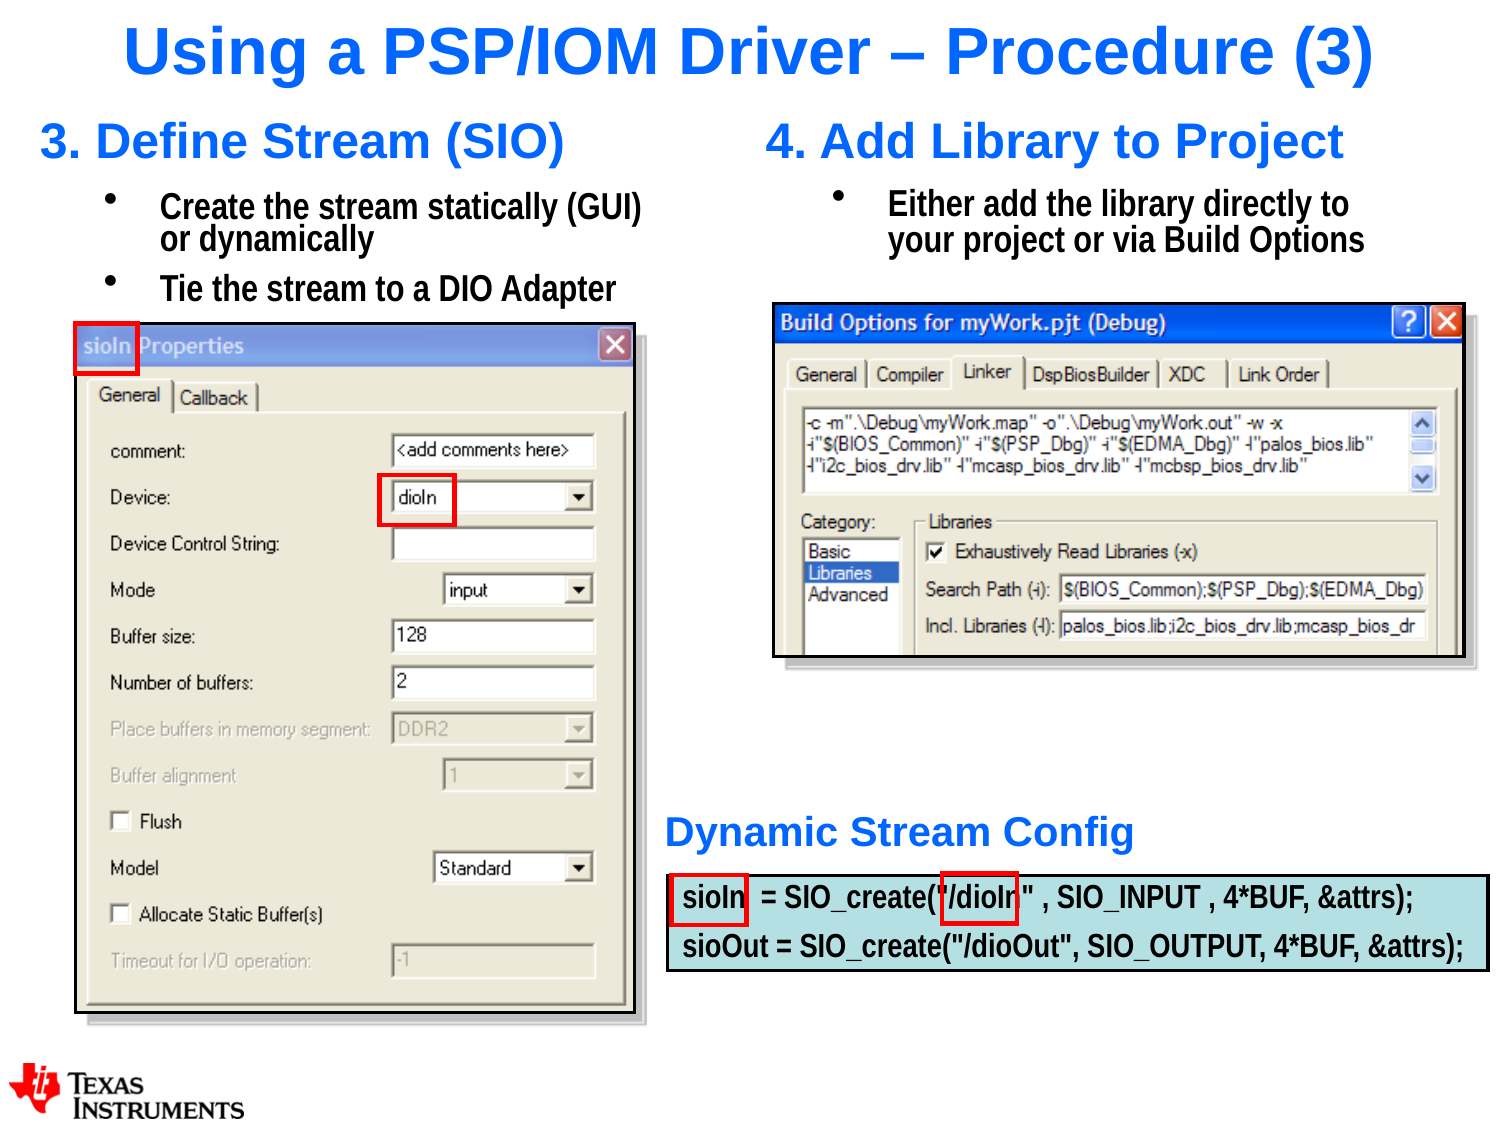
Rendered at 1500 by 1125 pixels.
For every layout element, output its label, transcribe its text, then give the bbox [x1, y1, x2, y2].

text_box Either add the library directly to your project or via Build Options [816, 180, 1381, 267]
text_box Dynamic Stream Config [649, 807, 1151, 862]
text_box 4. Add Library to Project [750, 112, 1360, 176]
text_box [942, 873, 1018, 924]
picture [77, 324, 633, 1012]
text_box [671, 875, 747, 925]
picture [8, 1062, 245, 1120]
text_box sioIn = SIO_create("/dioIn" , SIO_INPUT , 4*BUF, &attrs); sioOut = SIO_create("/dioOut", SIO_OUTPUT, 4*BUF, &attrs); [667, 875, 1488, 971]
title Using a PSP/IOM Driver – Procedure (3) [0, 0, 1500, 122]
text_box 3. Define Stream (SIO) [24, 112, 581, 176]
text_box Create the stream statically (GUI) or dynamically Tie the stream to a DIO Adapter [88, 187, 657, 316]
picture [774, 304, 1463, 656]
